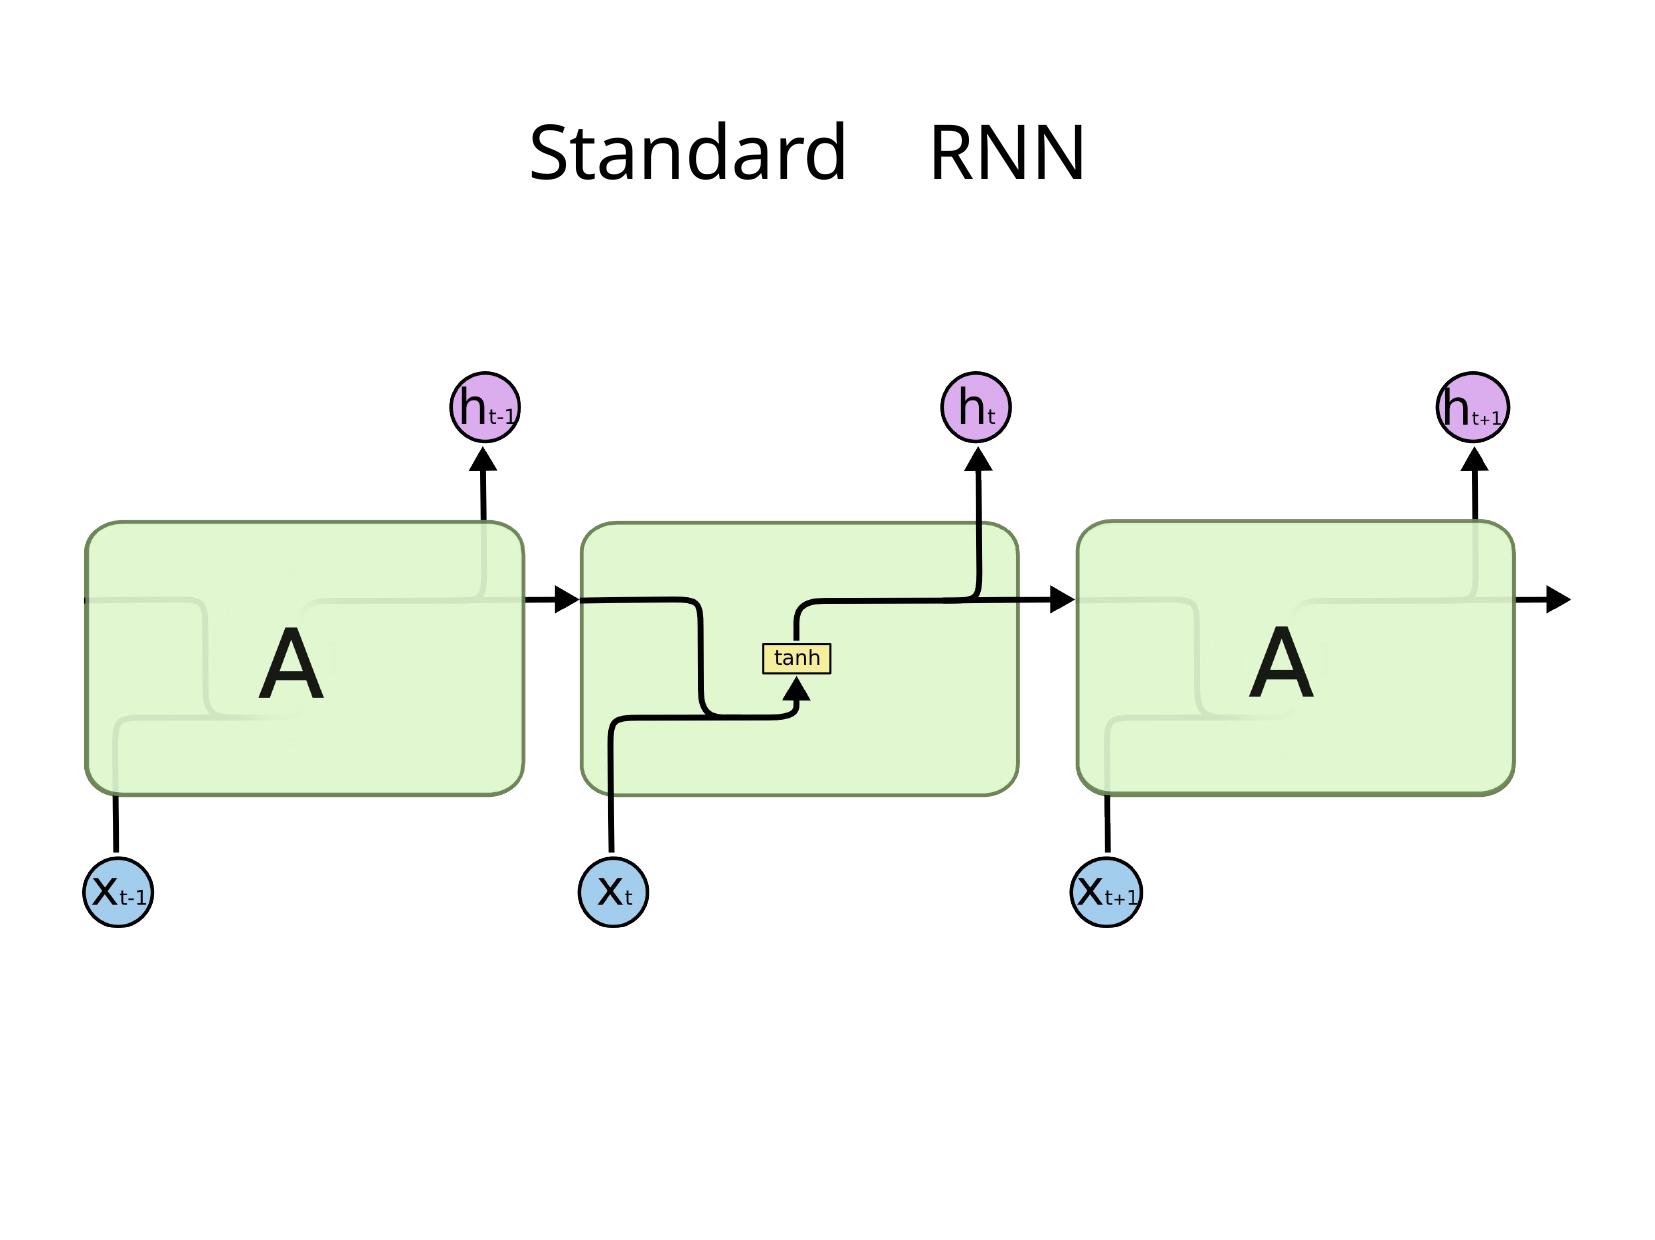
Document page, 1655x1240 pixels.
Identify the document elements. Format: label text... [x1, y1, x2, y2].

title Standard RNN [526, 43, 1127, 253]
picture [82, 371, 1571, 929]
